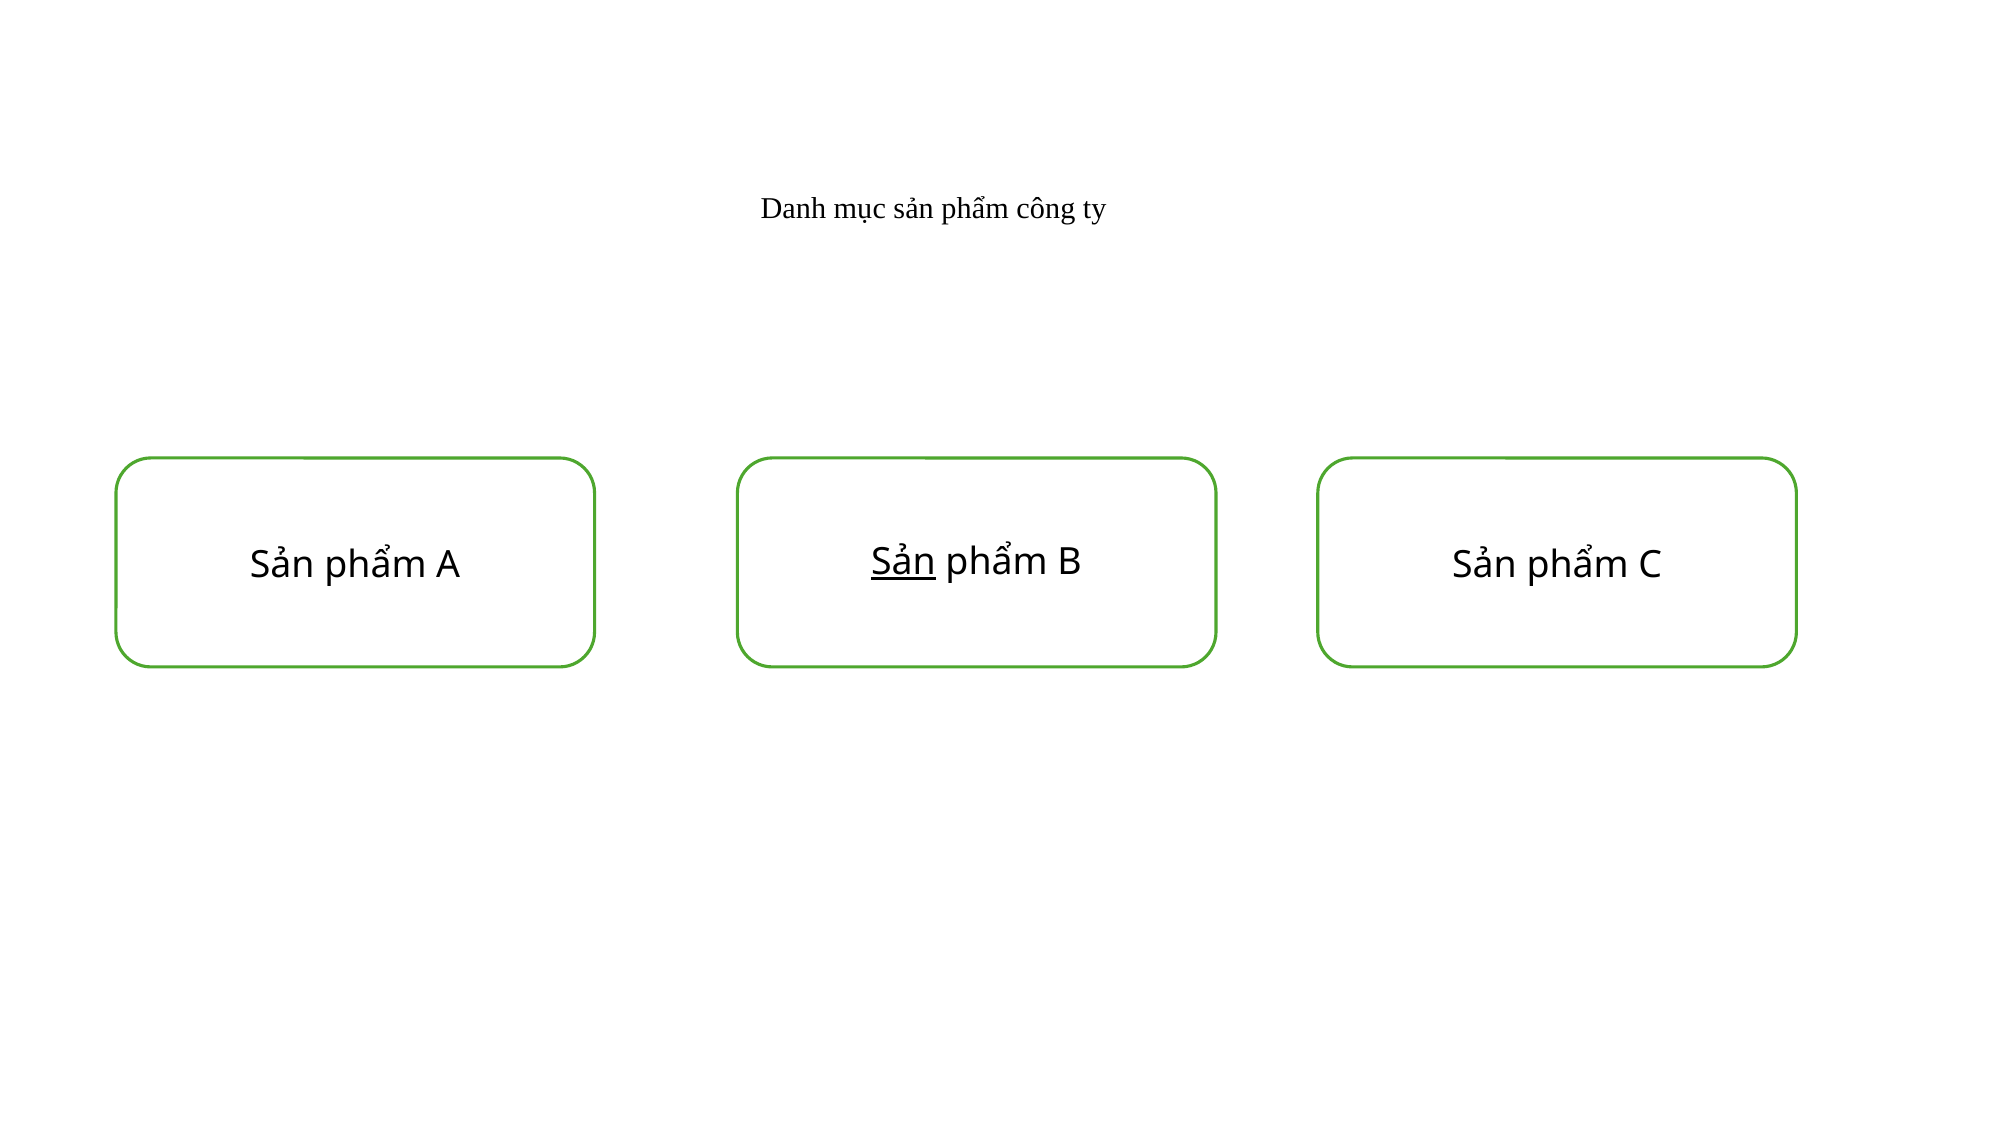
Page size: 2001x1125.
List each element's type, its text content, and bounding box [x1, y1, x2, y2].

text_box Sản phẩm C [1316, 456, 1798, 669]
text_box Sản phẩm B [735, 456, 1218, 669]
text_box Sản phẩm A [114, 456, 597, 669]
title Danh mục sản phẩm công ty [249, 184, 1618, 233]
